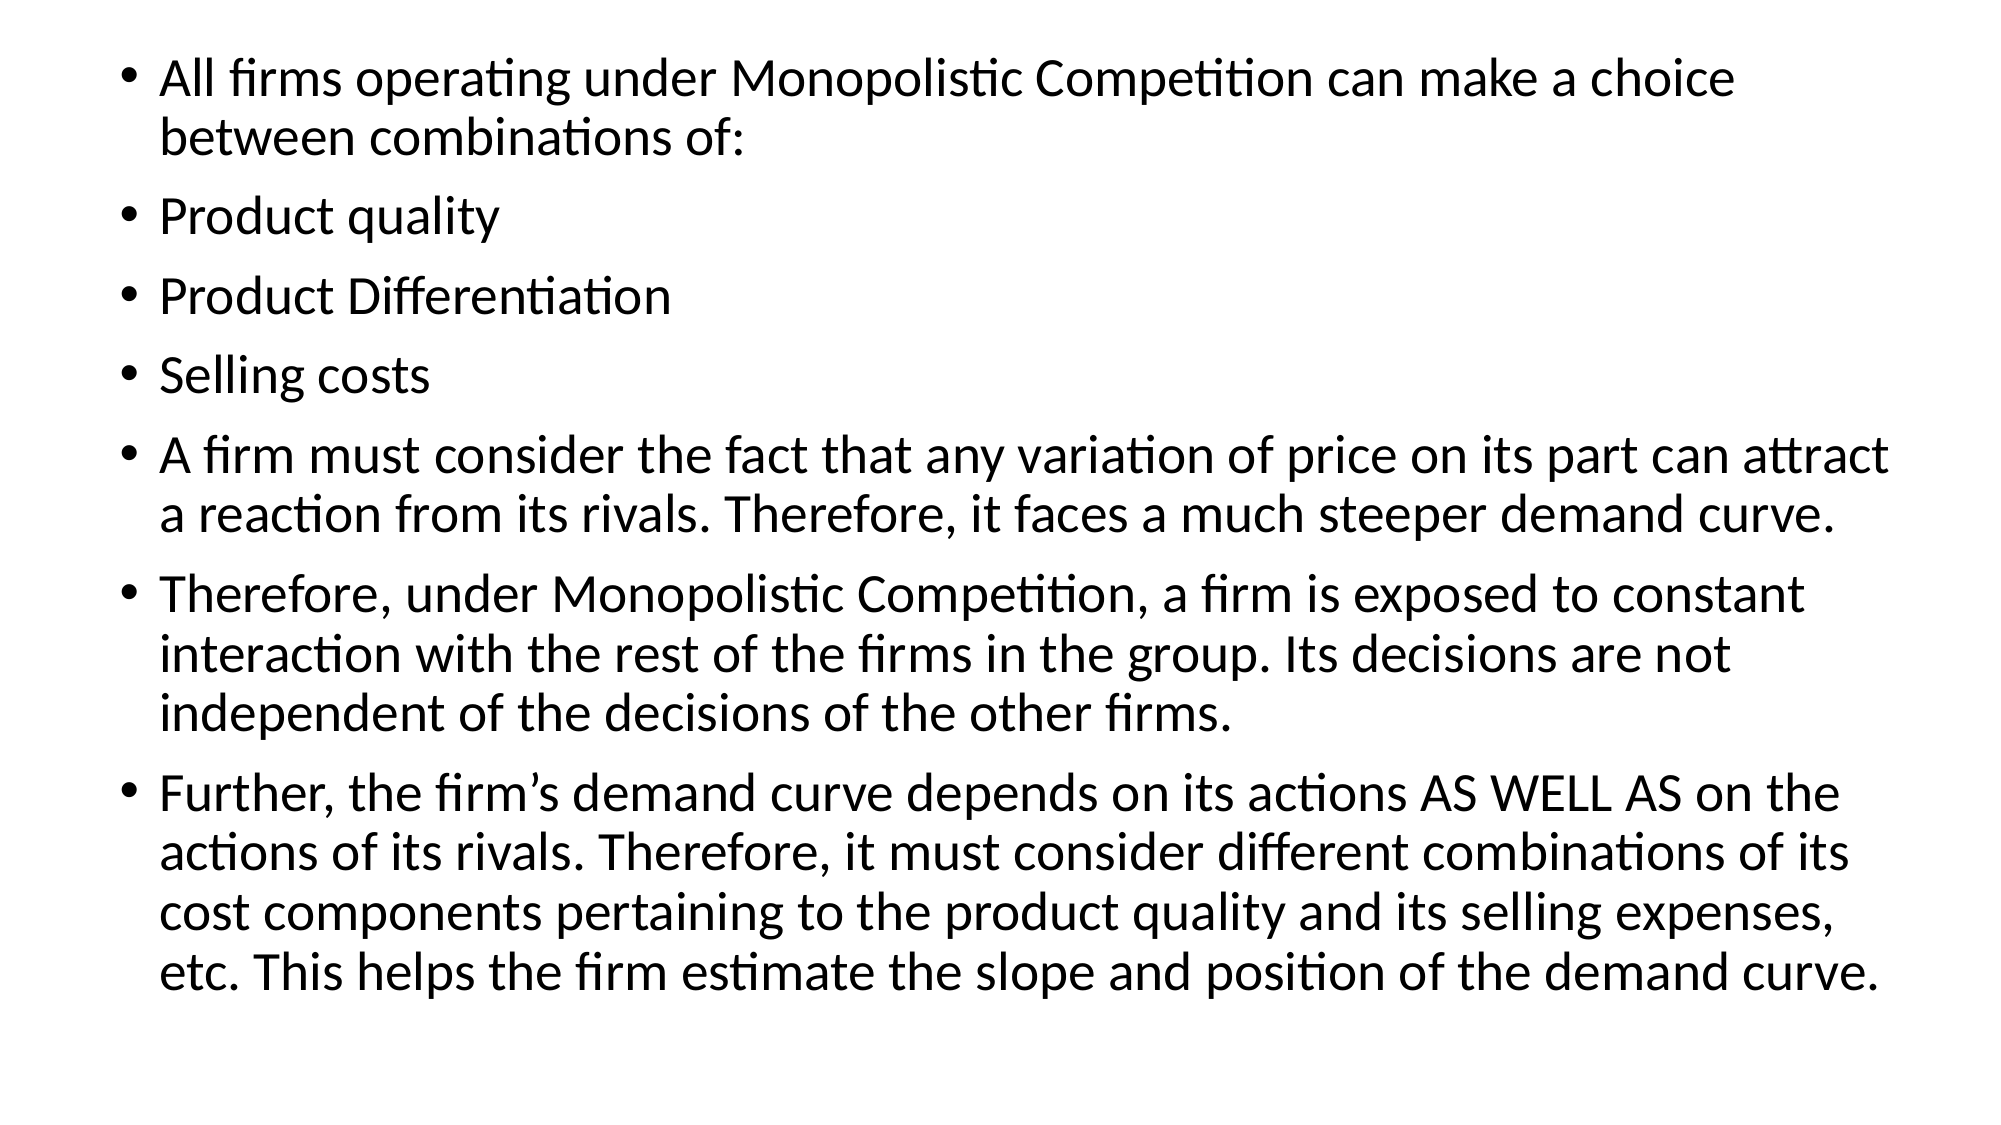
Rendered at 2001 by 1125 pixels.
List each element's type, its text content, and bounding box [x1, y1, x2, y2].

list All firms operating under Monopolistic Competition can make a choice between combinations of: Product quality Product Differentiation Selling costs A firm must consider the fact that any variation of price on its part can attract a reaction from its rivals. Therefore, it faces a much steeper demand curve. Therefore, under Monopolistic Competition, a firm is exposed to constant interaction with the rest of the firms in the group. Its decisions are not independent of the decisions of the other firms. Further, the firm’s demand curve depends on its actions AS WELL AS on the actions of its rivals. Therefore, it must consider different combinations of its cost components pertaining to the product quality and its selling expenses, etc. This helps the firm estimate the slope and position of the demand curve. [104, 40, 1921, 1077]
